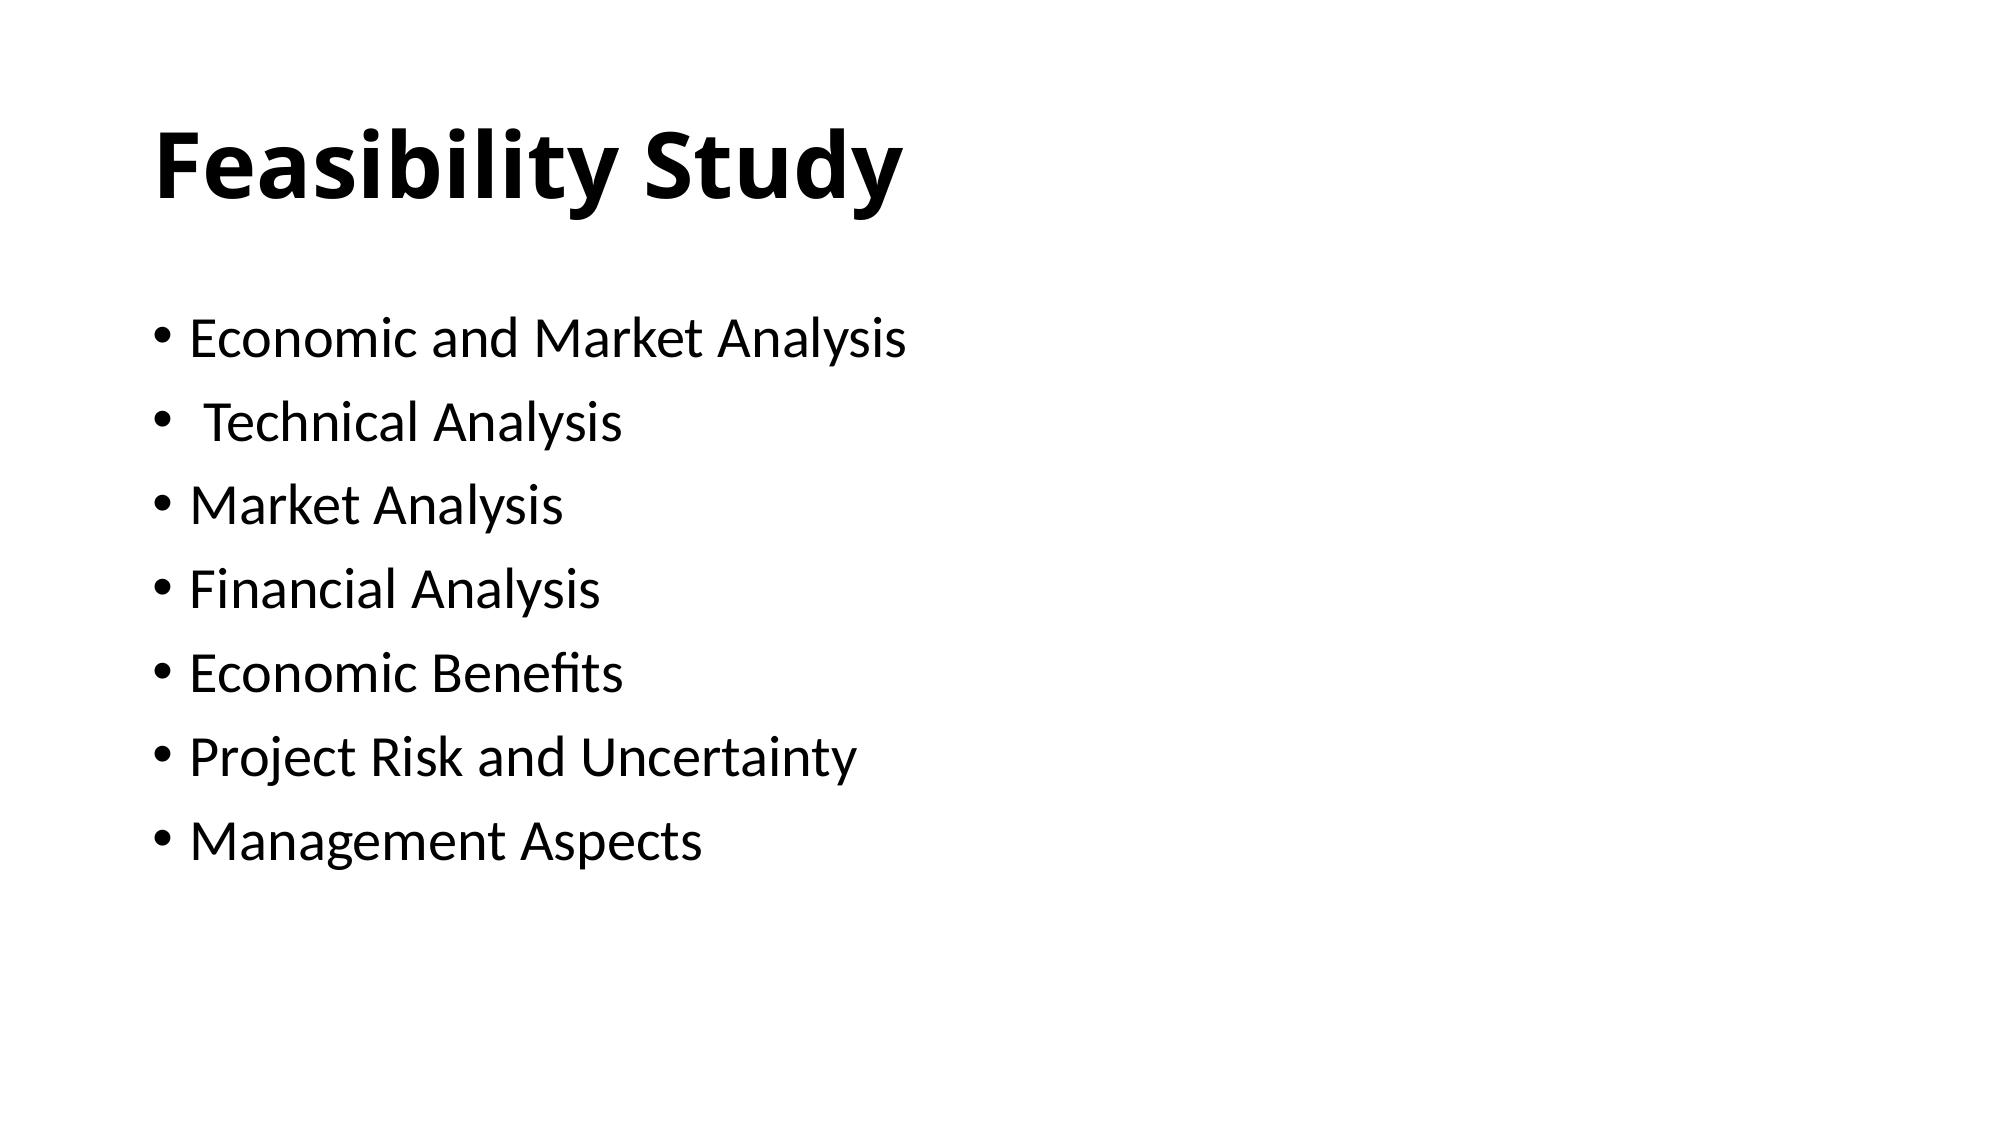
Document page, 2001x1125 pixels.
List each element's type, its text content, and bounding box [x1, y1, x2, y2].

title Feasibility Study [137, 59, 1863, 278]
list Economic and Market Analysis Technical Analysis Market Analysis Financial Analysis Economic Benefits Project Risk and Uncertainty Management Aspects [137, 299, 1863, 1014]
